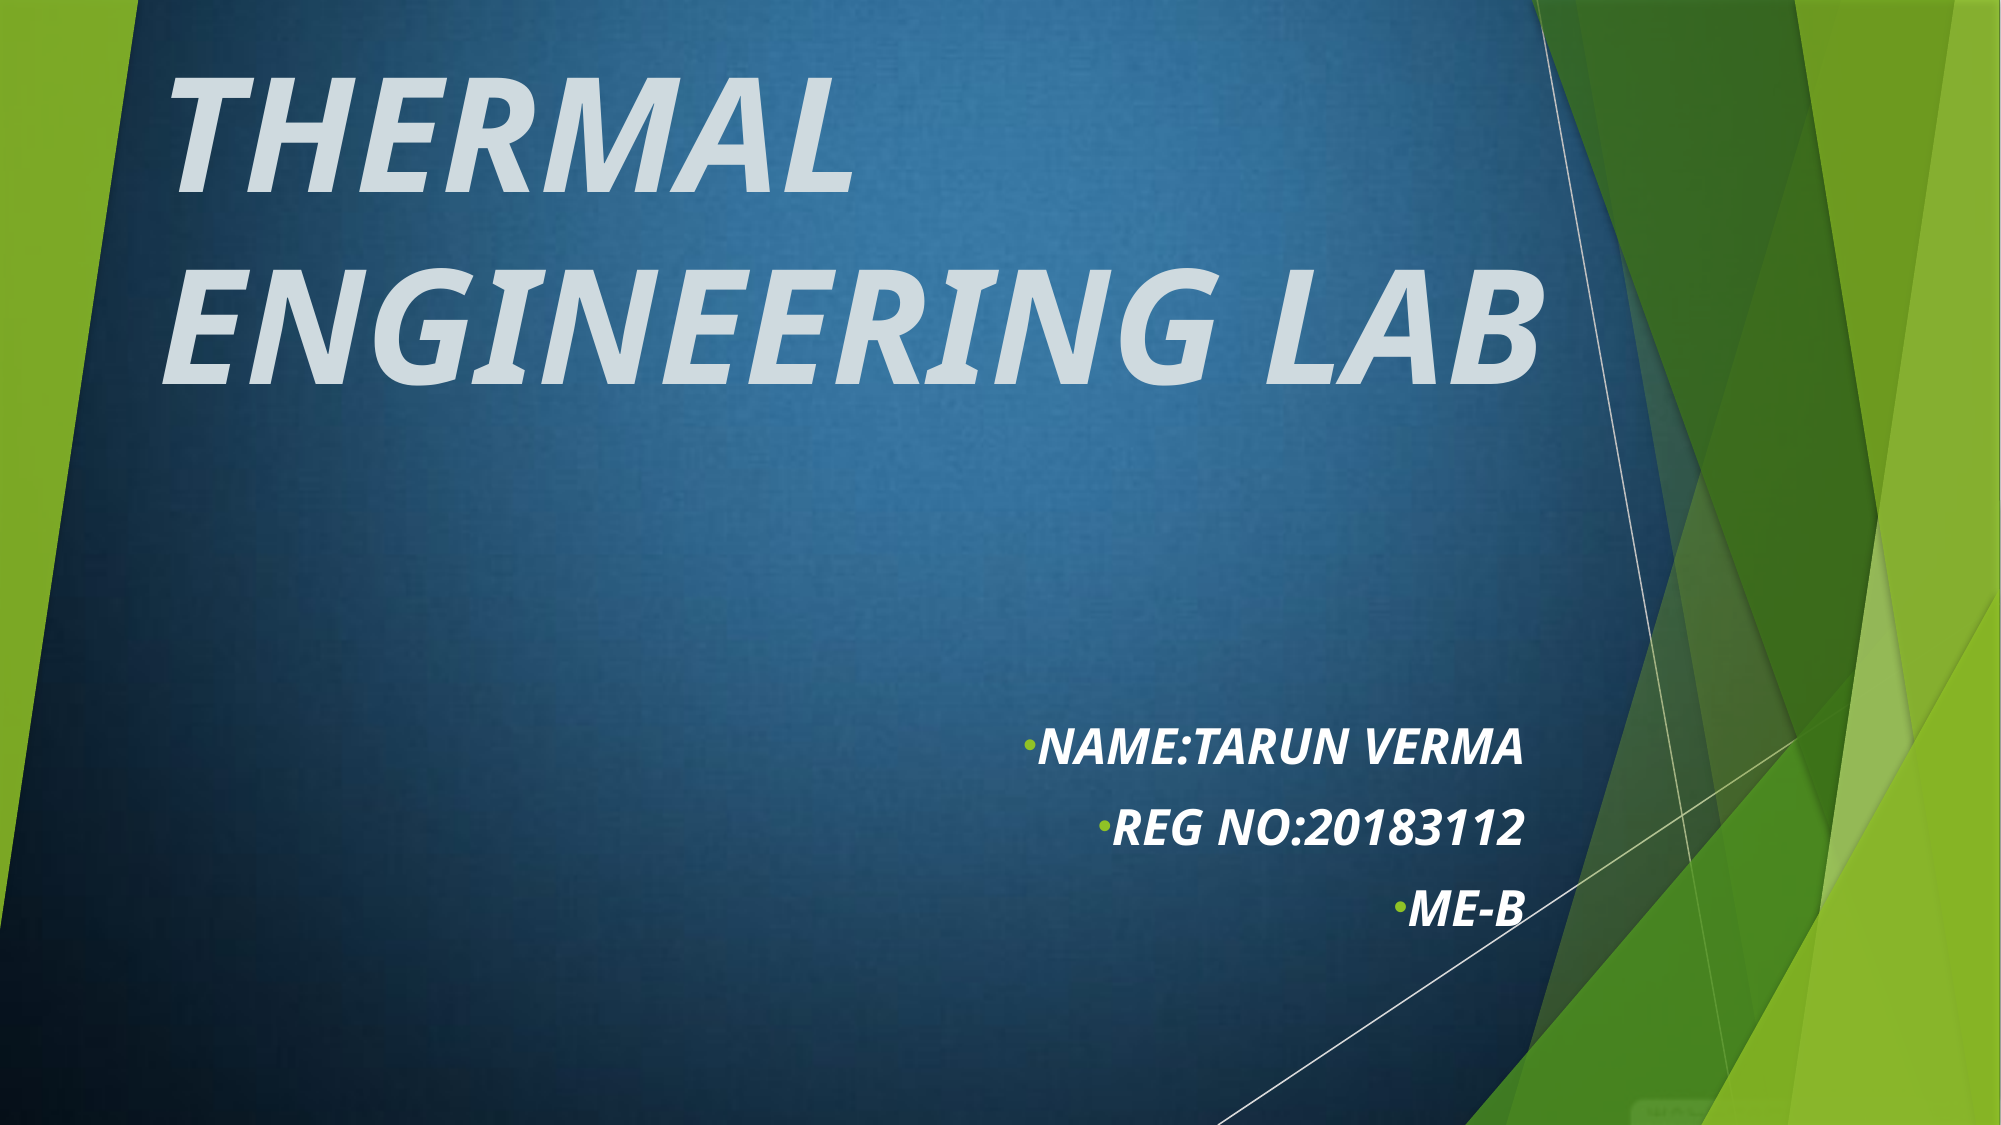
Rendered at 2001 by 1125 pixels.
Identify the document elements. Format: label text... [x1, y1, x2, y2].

picture [0, 0, 1650, 1125]
subtitle NAME:TARUN VERMA REG NO:20183112 ME-B [40, 707, 1541, 833]
picture [1591, 168, 1674, 635]
picture [1221, 888, 1576, 1125]
title THERMAL ENGINEERING LAB [143, 0, 1591, 510]
